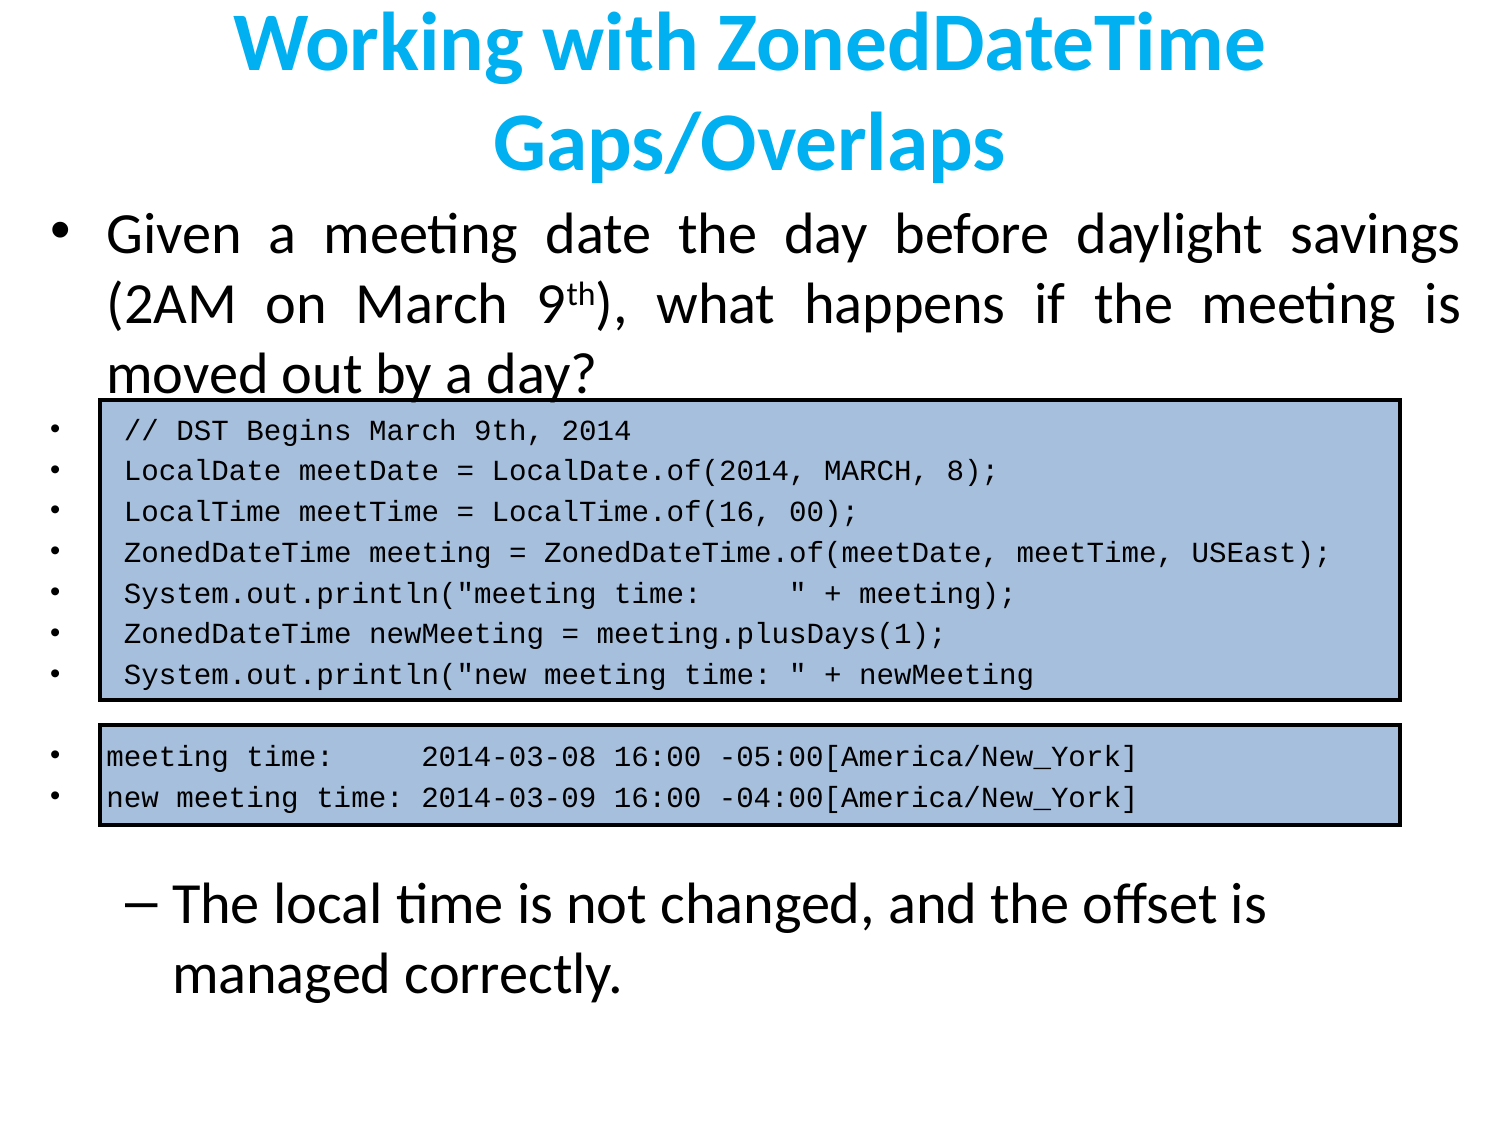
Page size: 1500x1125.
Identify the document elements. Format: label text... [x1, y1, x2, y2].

title Working with ZonedDateTime Gaps/Overlaps [34, 33, 1466, 141]
list Given a meeting date the day before daylight savings (2AM on March 9th), what happens if the meeting is moved out by a day? // DST Begins March 9th, 2014 LocalDate meetDate = LocalDate.of(2014, MARCH, 8); LocalTime meetTime = LocalTime.of(16, 00); ZonedDateTime meeting = ZonedDateTime.of(meetDate, meetTime, USEast); System.out.println("meeting time: " + meeting); ZonedDateTime newMeeting = meeting.plusDays(1); System.out.println("new meeting time: " + newMeeting meeting time: 2014-03-08 16:00 -05:00[America/New_York] new meeting time: 2014-03-09 16:00 -04:00[America/New_York] The local time is not changed, and the offset is managed correctly. [34, 187, 1477, 991]
